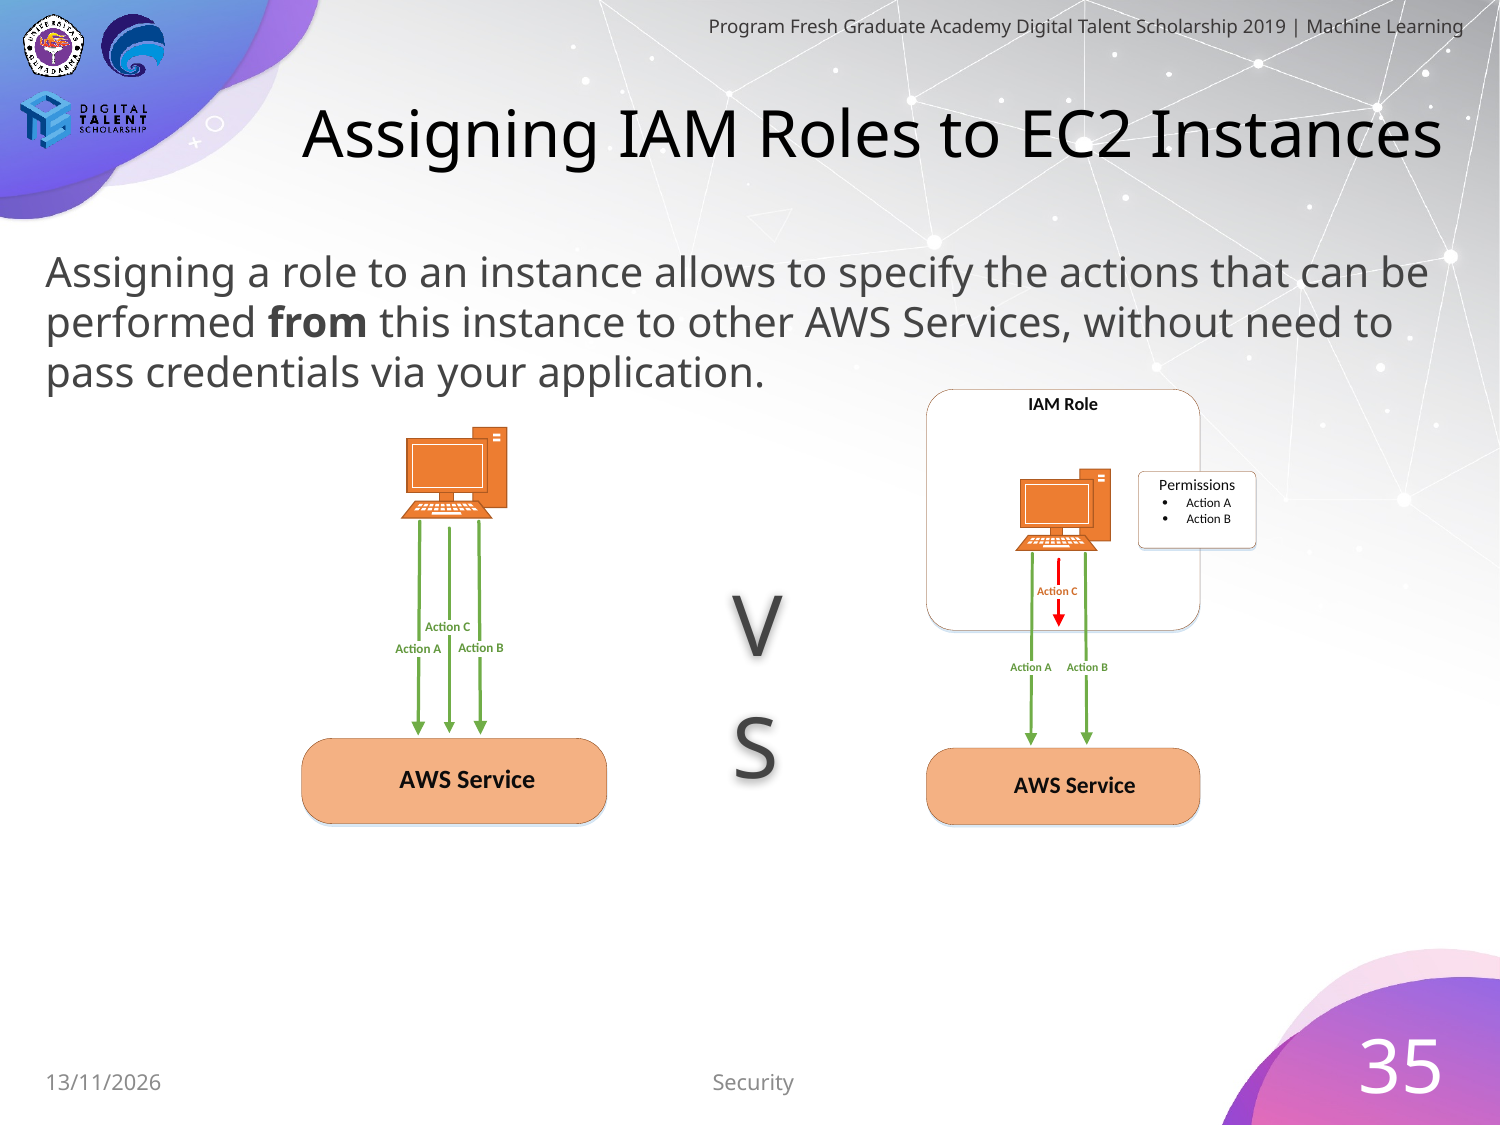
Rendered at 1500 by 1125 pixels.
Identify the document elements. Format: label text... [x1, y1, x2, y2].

slide_number 35 [1327, 1025, 1477, 1115]
picture [0, 0, 1500, 1125]
footer Security [386, 1053, 1121, 1114]
title Assigning IAM Roles to EC2 Instances [271, 66, 1477, 207]
text_box VS [717, 544, 835, 803]
list Assigning a role to an instance allows to specify the actions that can be performed from this instance to other AWS Services, without need to pass credentials via your application. [30, 238, 1477, 1014]
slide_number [30, 1053, 272, 1114]
